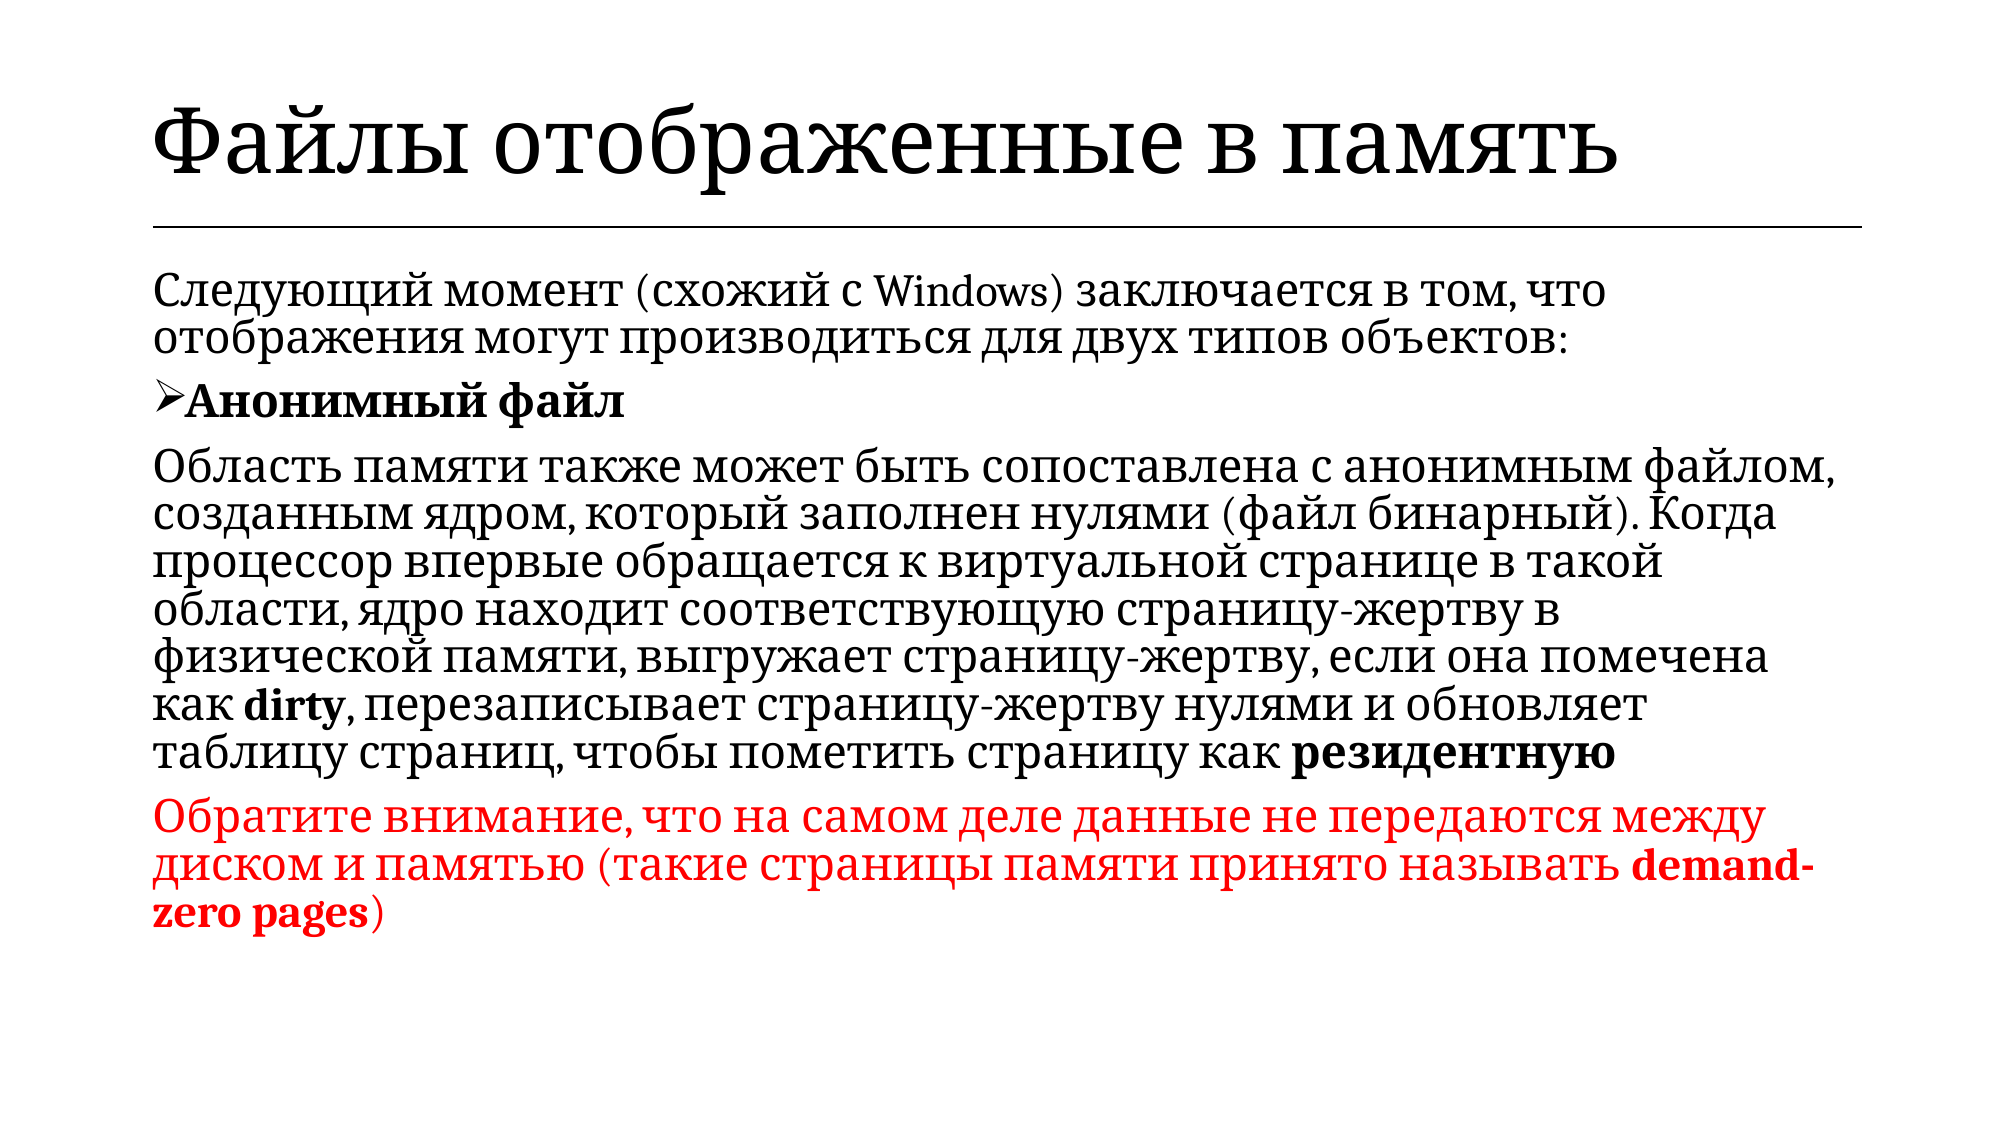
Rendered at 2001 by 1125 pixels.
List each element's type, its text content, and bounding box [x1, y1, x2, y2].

table_header Файлы отображенные в память [153, 60, 1862, 226]
list Следующий момент (схожий с Windows) заключается в том, что отображения могут производиться для двух типов объектов: Анонимный файл Область памяти также может быть сопоставлена с анонимным файлом, созданным ядром, который заполнен нулями (файл бинарный). Когда процессор впервые обращается к виртуальной странице в такой области, ядро находит соответствующую страницу-жертву в физической памяти, выгружает страницу-жертву, если она помечена как dirty, перезаписывает страницу-жертву нулями и обновляет таблицу страниц, чтобы пометить страницу как резидентную Обратите внимание, что на самом деле данные не передаются между диском и памятью (такие страницы памяти принято называть demand-zero pages) [137, 260, 1863, 985]
